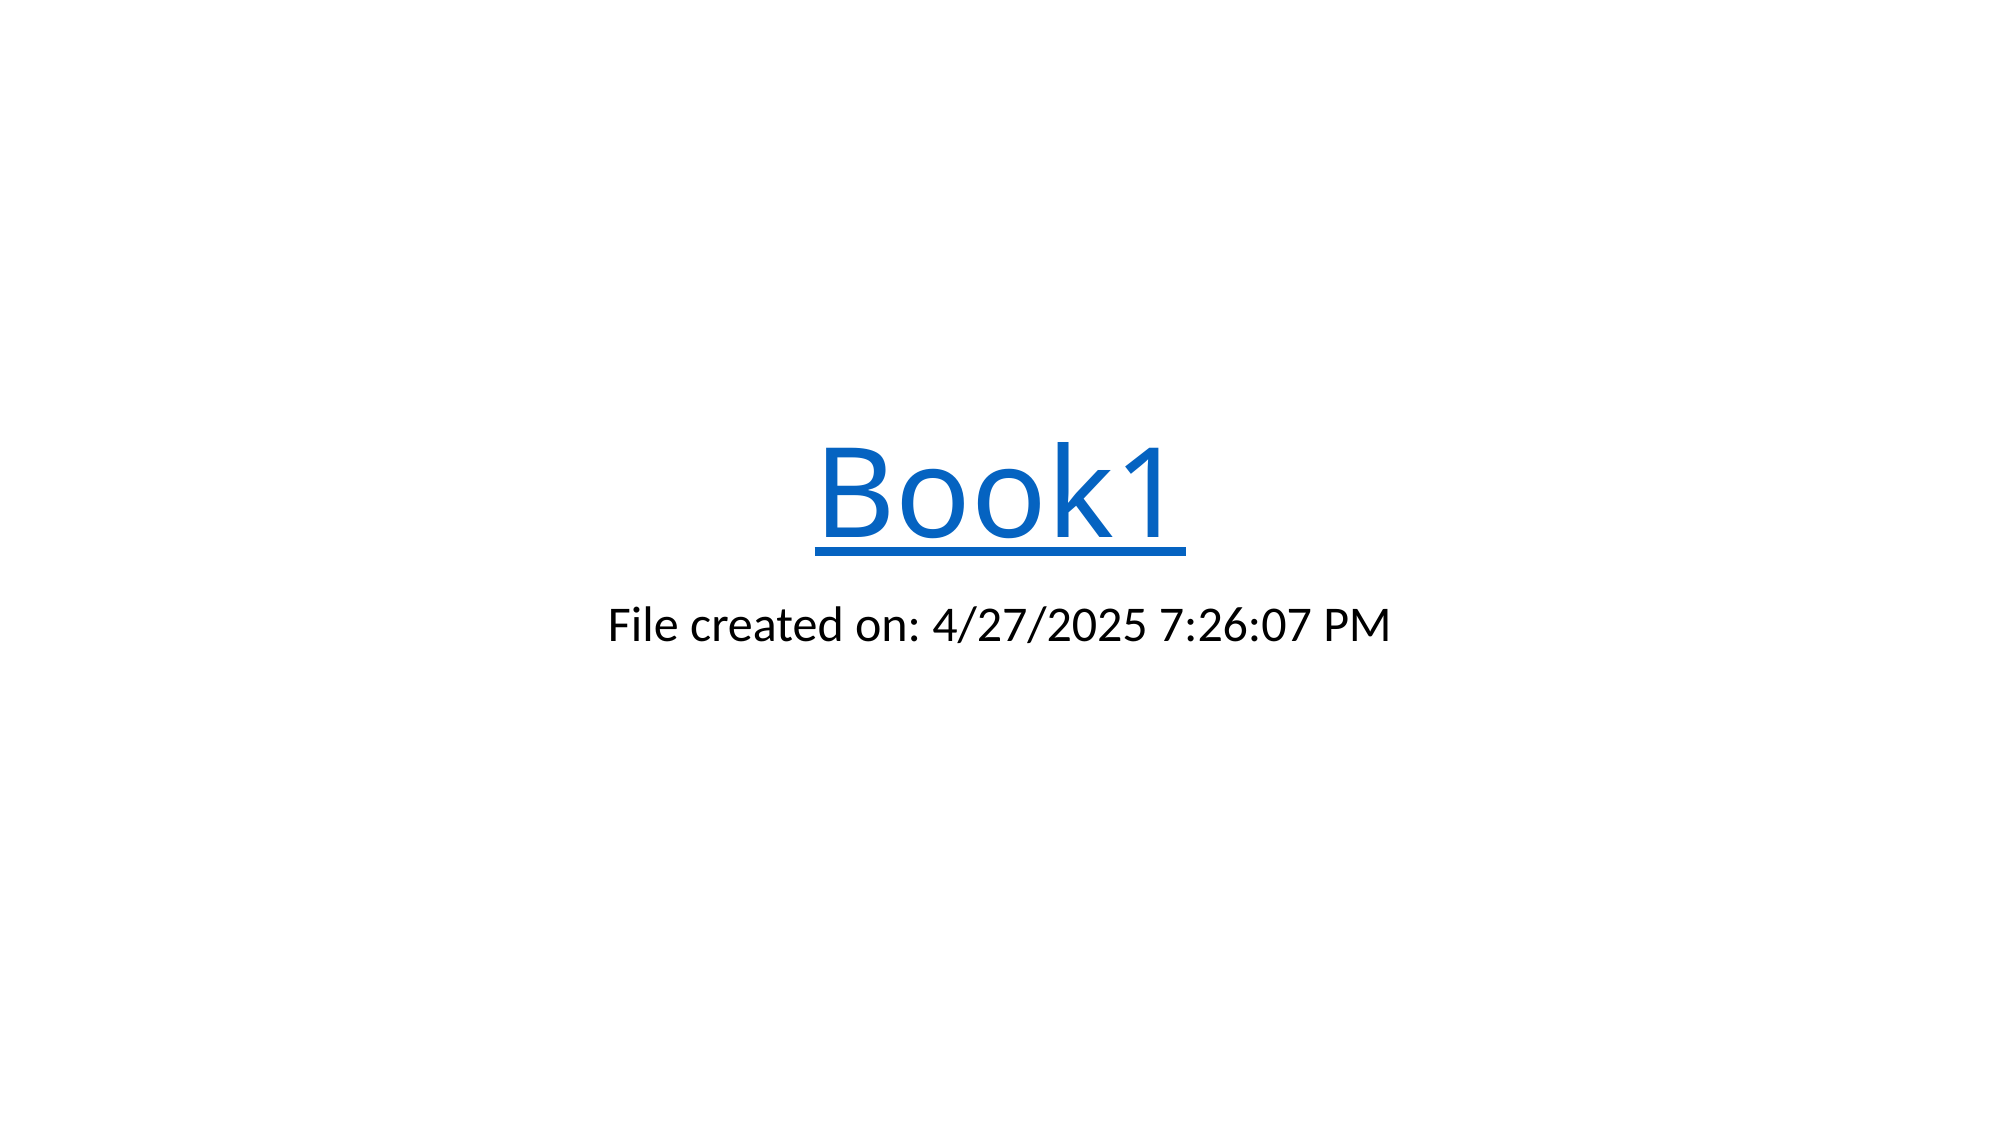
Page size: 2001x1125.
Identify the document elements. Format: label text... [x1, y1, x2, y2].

subtitle File created on: 4/27/2025 7:26:07 PM [249, 590, 1750, 863]
title Book1 [249, 184, 1750, 576]
